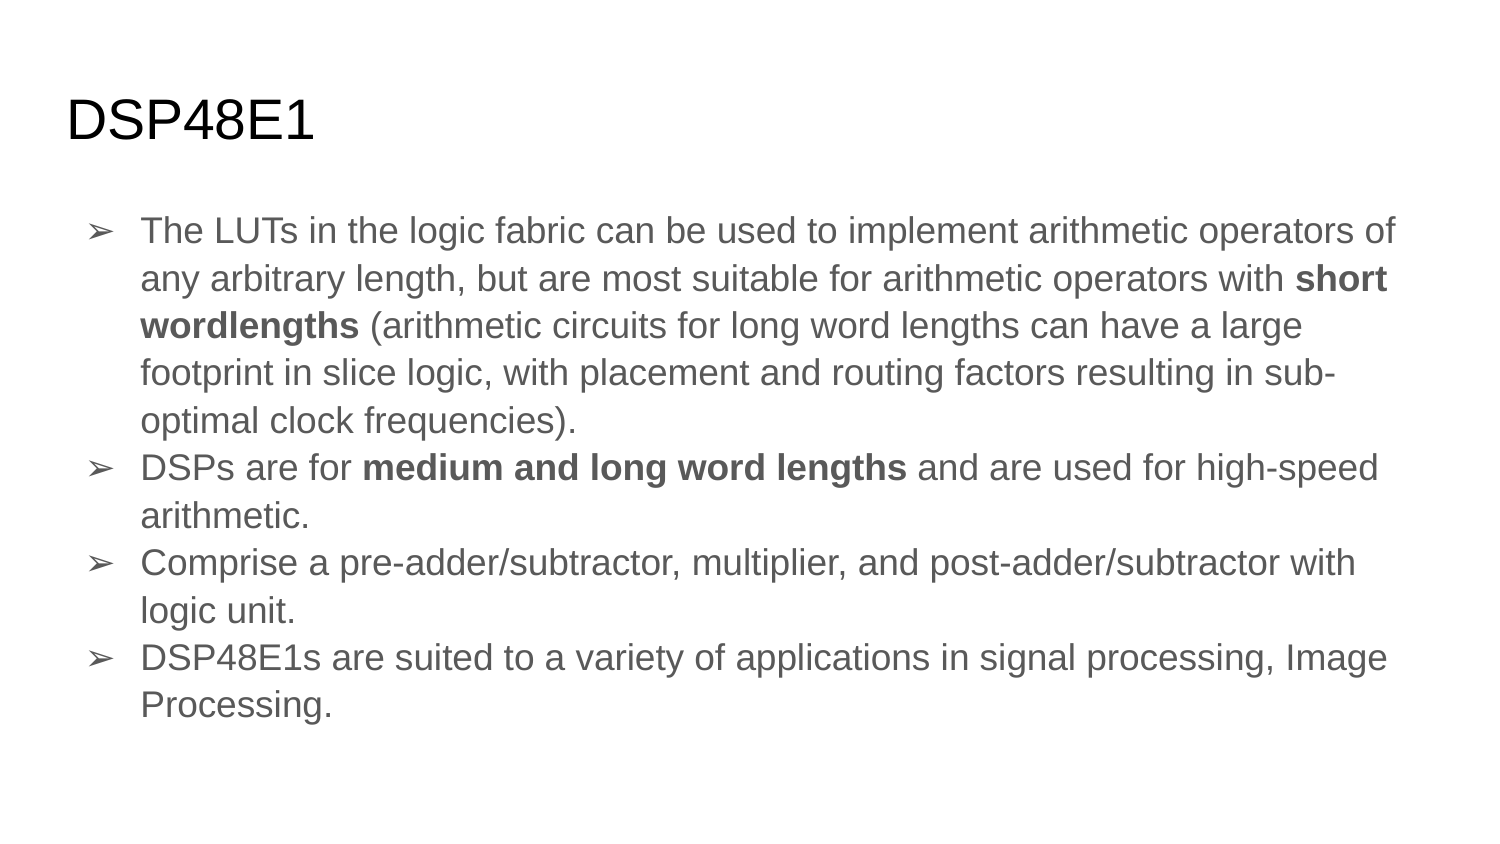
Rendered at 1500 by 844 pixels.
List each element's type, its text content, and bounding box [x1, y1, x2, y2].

list The LUTs in the logic fabric can be used to implement arithmetic operators of any arbitrary length, but are most suitable for arithmetic operators with short wordlengths (arithmetic circuits for long word lengths can have a large footprint in slice logic, with placement and routing factors resulting in sub-optimal clock frequencies). DSPs are for medium and long word lengths and are used for high-speed arithmetic. Comprise a pre-adder/subtractor, multiplier, and post-adder/subtractor with logic unit. DSP48E1s are suited to a variety of applications in signal processing, Image Processing. [51, 189, 1449, 750]
title DSP48E1 [51, 72, 1449, 167]
